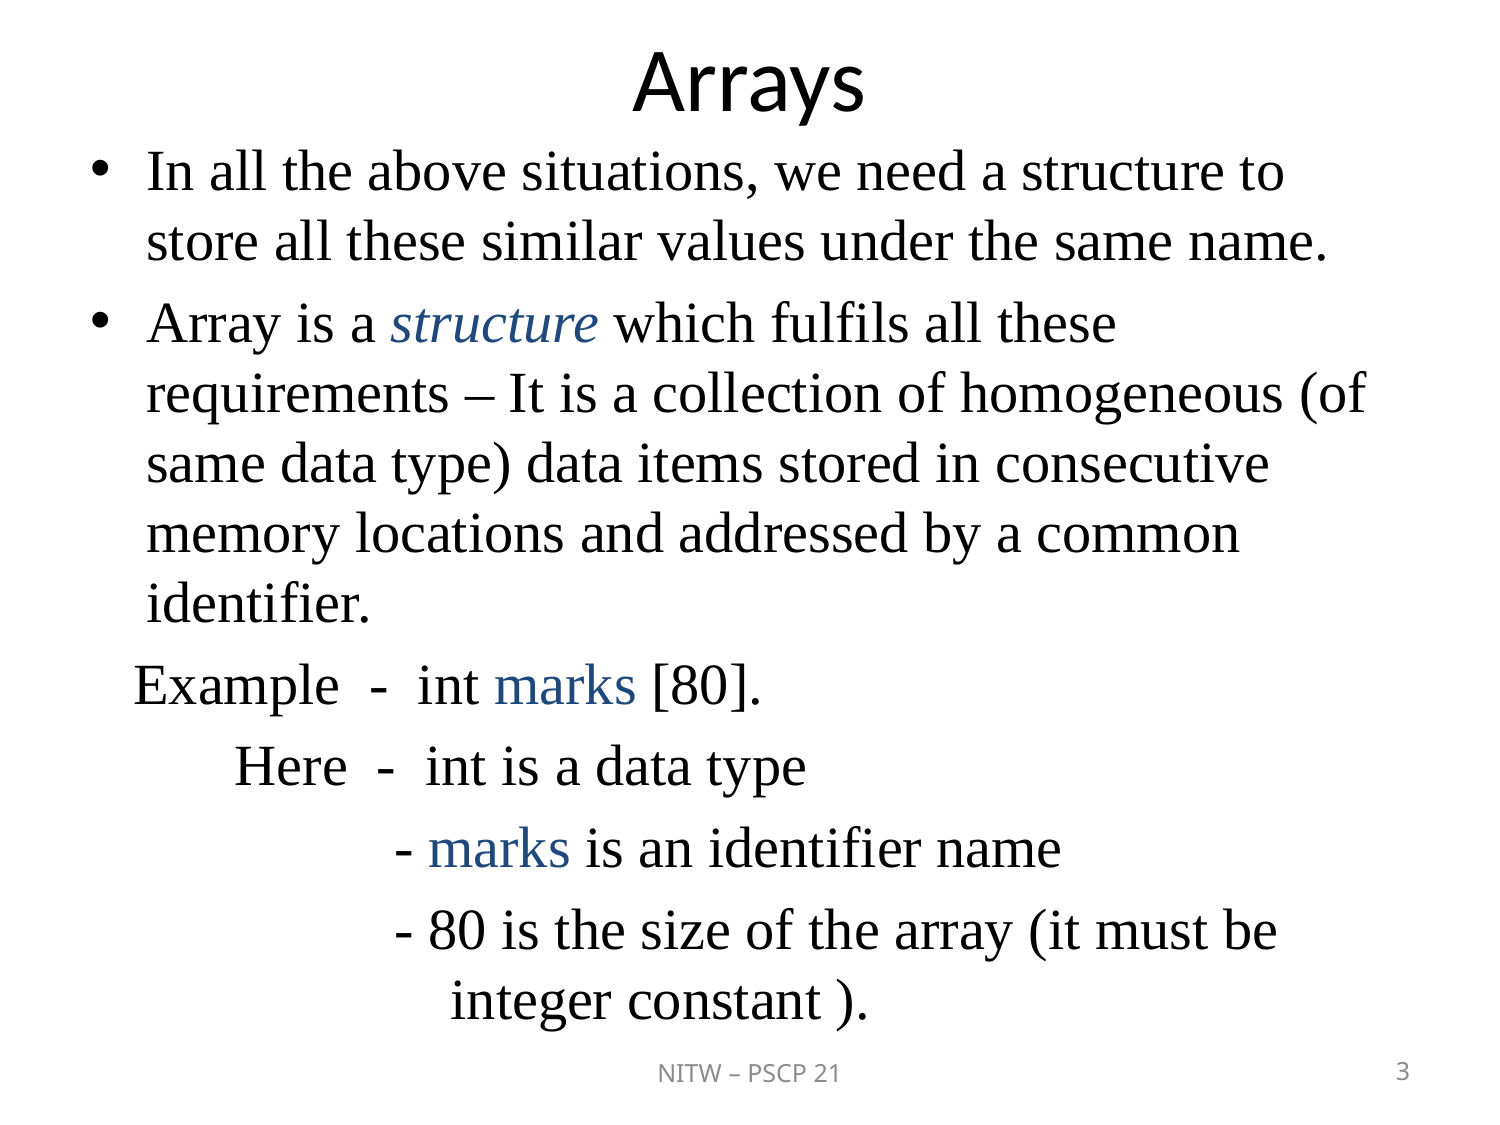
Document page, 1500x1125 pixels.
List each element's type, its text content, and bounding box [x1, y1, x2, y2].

slide_number 3 [1074, 1042, 1425, 1103]
title Arrays [74, 24, 1426, 124]
footer NITW – PSCP 21 [512, 1042, 988, 1103]
list In all the above situations, we need a structure to store all these similar values under the same name. Array is a structure which fulfils all these requirements – It is a collection of homogeneous (of same data type) data items stored in consecutive memory locations and addressed by a common identifier. Example - int marks [80]. Here - int is a data type - marks is an identifier name - 80 is the size of the array (it must be integer constant ). [74, 124, 1426, 1038]
